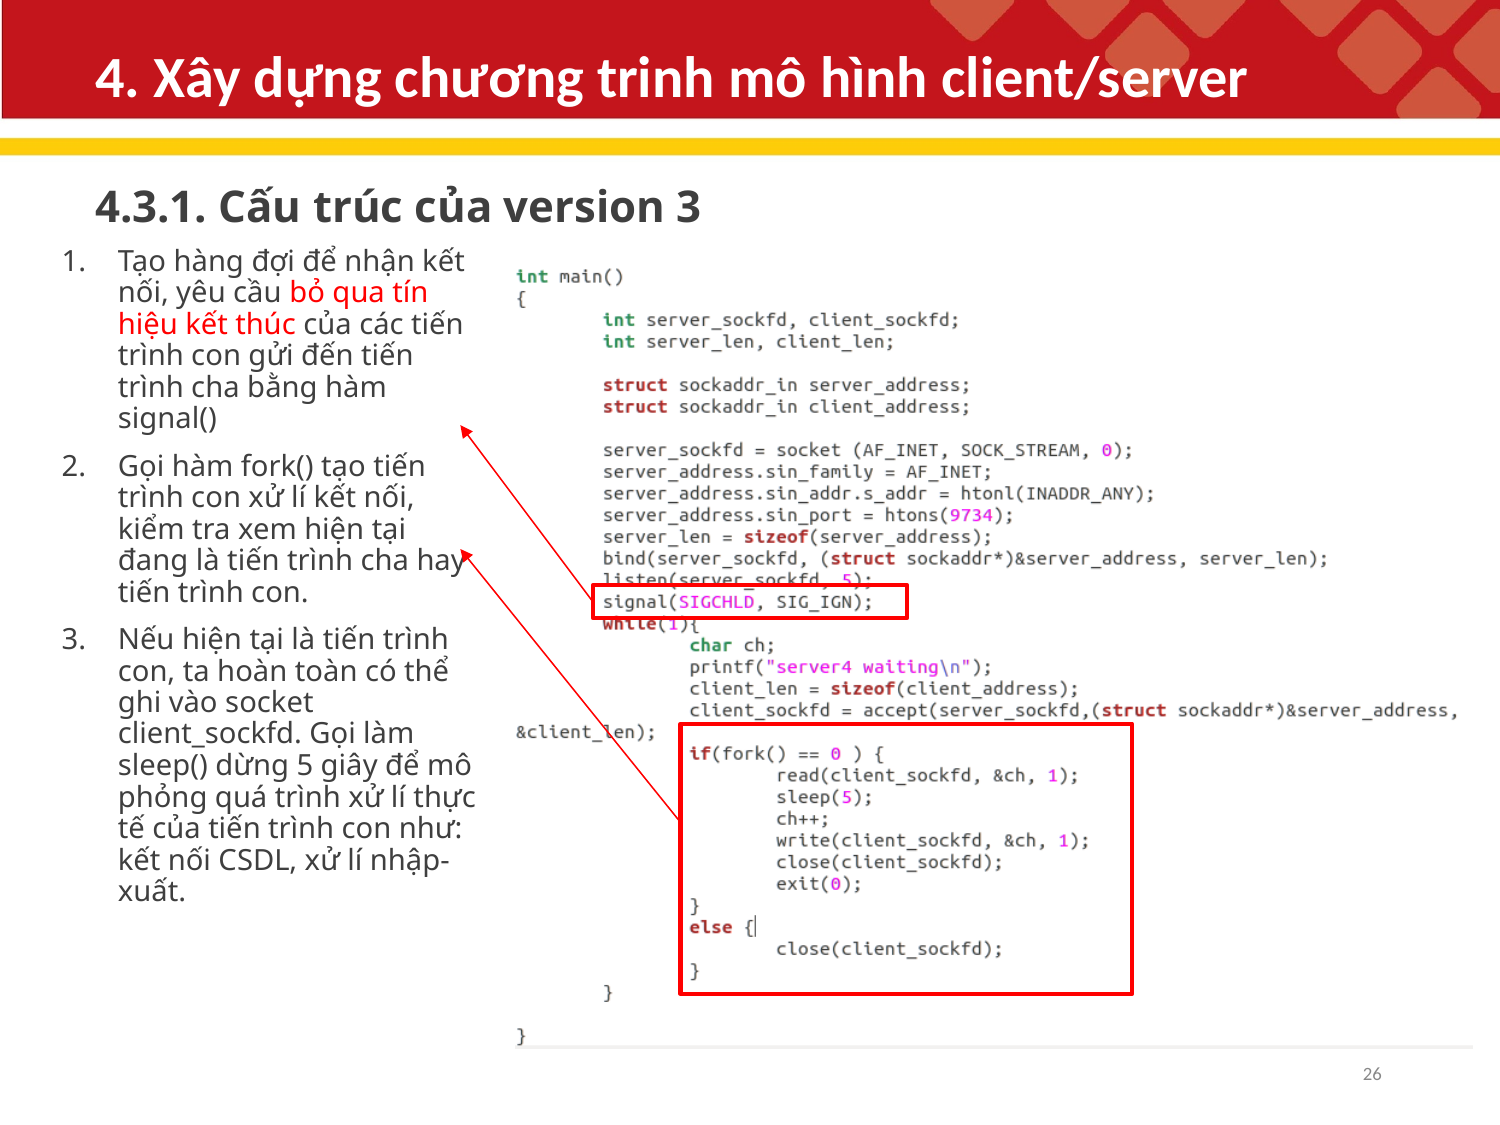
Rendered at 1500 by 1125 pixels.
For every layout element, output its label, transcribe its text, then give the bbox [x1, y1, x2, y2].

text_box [460, 548, 681, 823]
title 4. Xây dựng chương trinh mô hình client/server [80, 0, 1397, 188]
text_box 4.3.1. Cấu trúc của version 3 [61, 177, 860, 273]
slide_number 25 [1059, 1057, 1397, 1103]
picture [0, 0, 1500, 1125]
list Tạo hàng đợi để nhận kết nối, yêu cầu bỏ qua tín hiệu kết thúc của các tiến trình con gửi đến tiến trình cha bằng hàm signal() Gọi hàm fork() tạo tiến trình con xử lí kết nối, kiểm tra xem hiện tại đang là tiến trình cha hay tiến trình con. Nếu hiện tại là tiến trình con, ta hoàn toàn có thể ghi vào socket client_sockfd. Gọi làm sleep() dừng 5 giây để mô phỏng quá trình xử lí thực tế của tiến trình con như: kết nối CSDL, xử lí nhập-xuất. [27, 238, 496, 1043]
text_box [460, 424, 594, 548]
